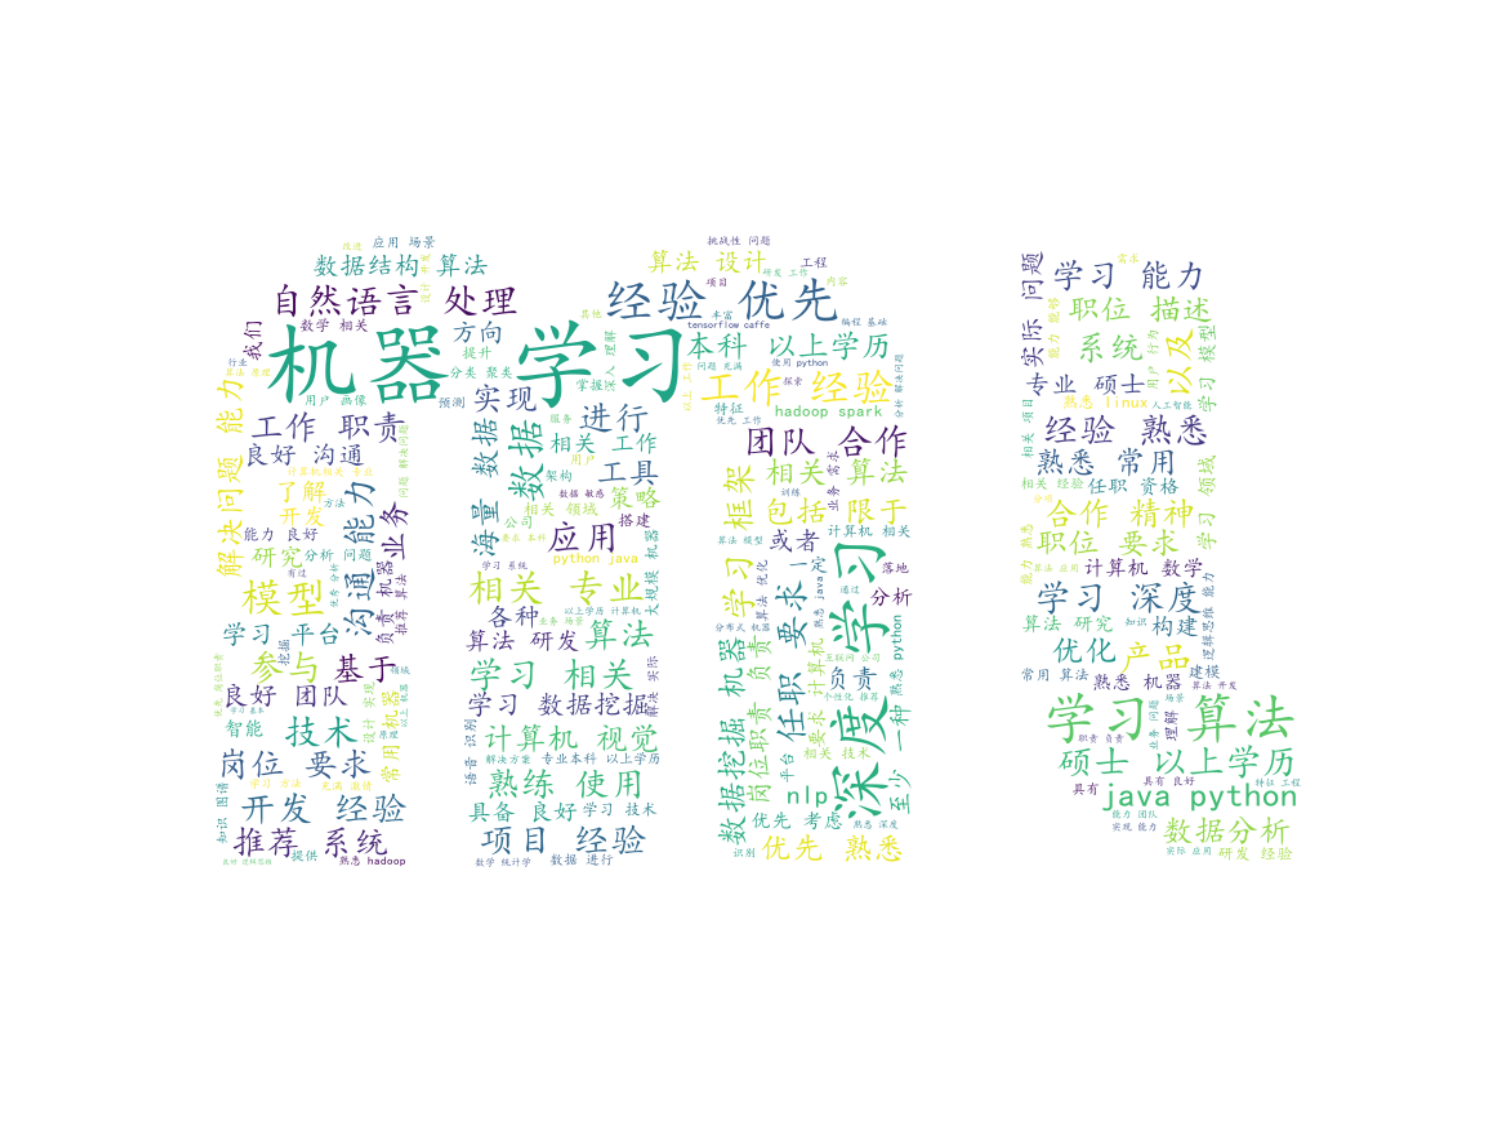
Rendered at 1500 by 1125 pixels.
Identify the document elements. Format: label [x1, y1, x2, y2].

picture [149, 149, 1351, 901]
